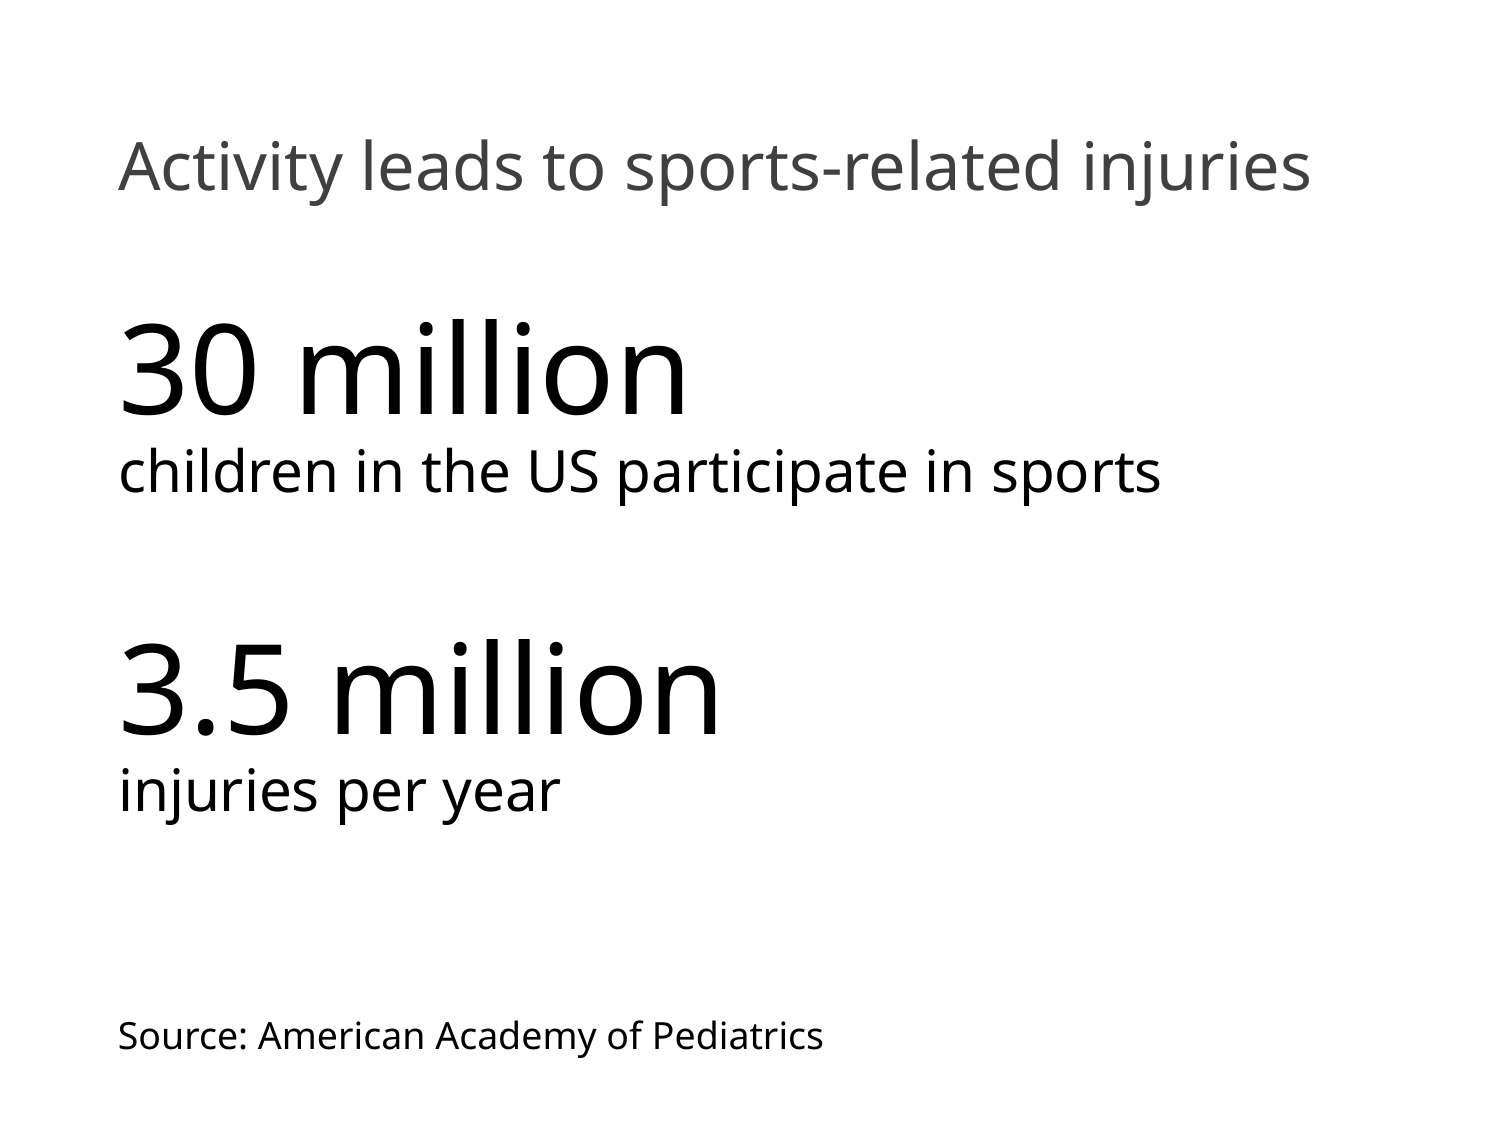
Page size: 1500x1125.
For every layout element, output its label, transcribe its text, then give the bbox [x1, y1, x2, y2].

text_box 30 million children in the US participate in sports 3.5 million injuries per year [103, 299, 1397, 1014]
title Activity leads to sports-related injuries [103, 59, 1397, 278]
text_box Source: American Academy of Pediatrics [103, 1004, 1262, 1065]
